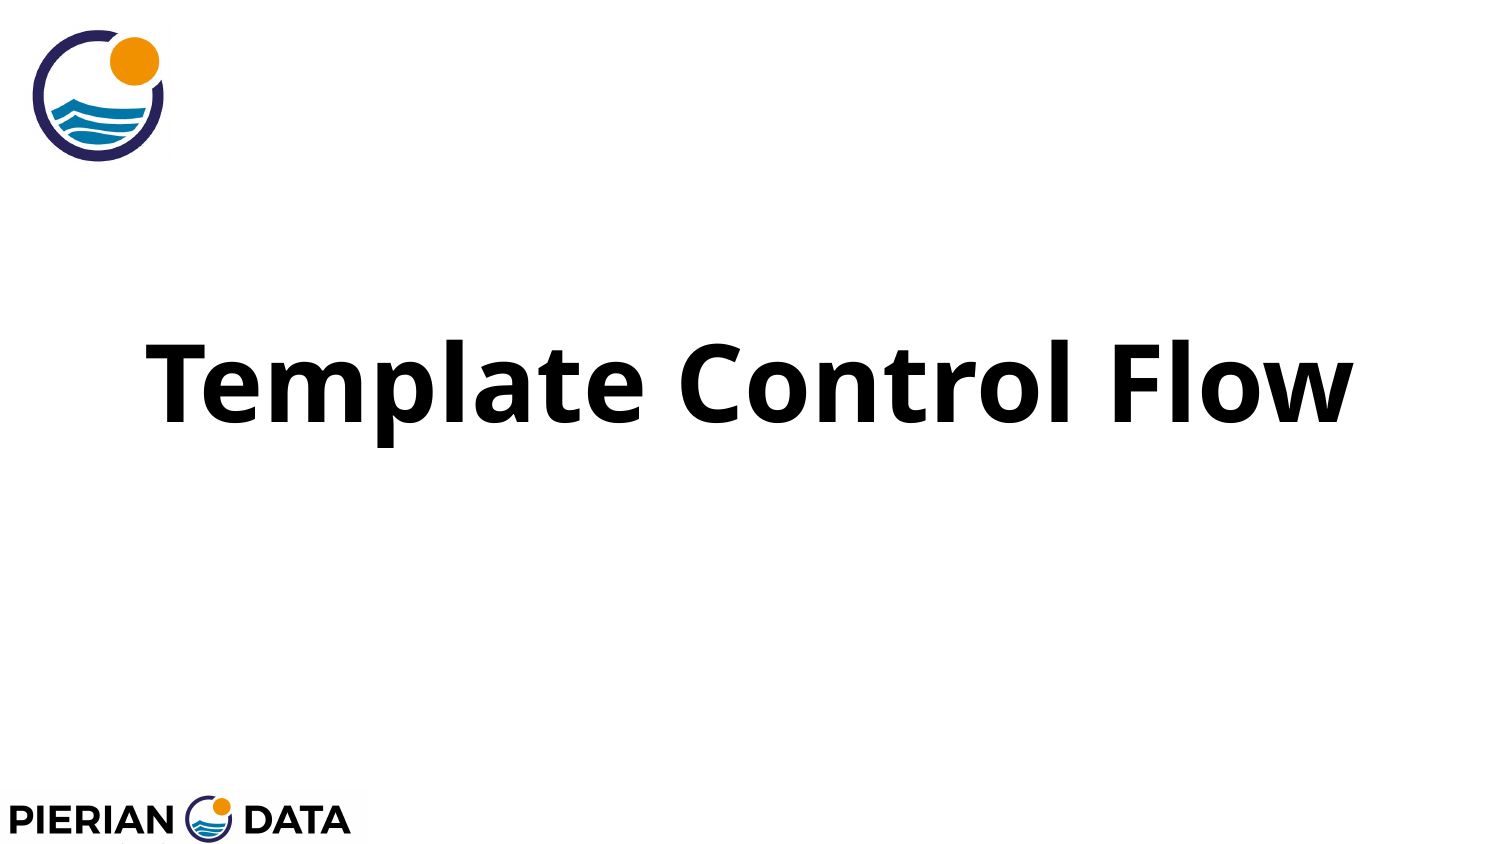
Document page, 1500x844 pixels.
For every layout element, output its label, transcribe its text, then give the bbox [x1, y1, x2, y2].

picture [24, 24, 172, 167]
picture [0, 787, 368, 844]
title Template Control Flow [51, 122, 1449, 459]
